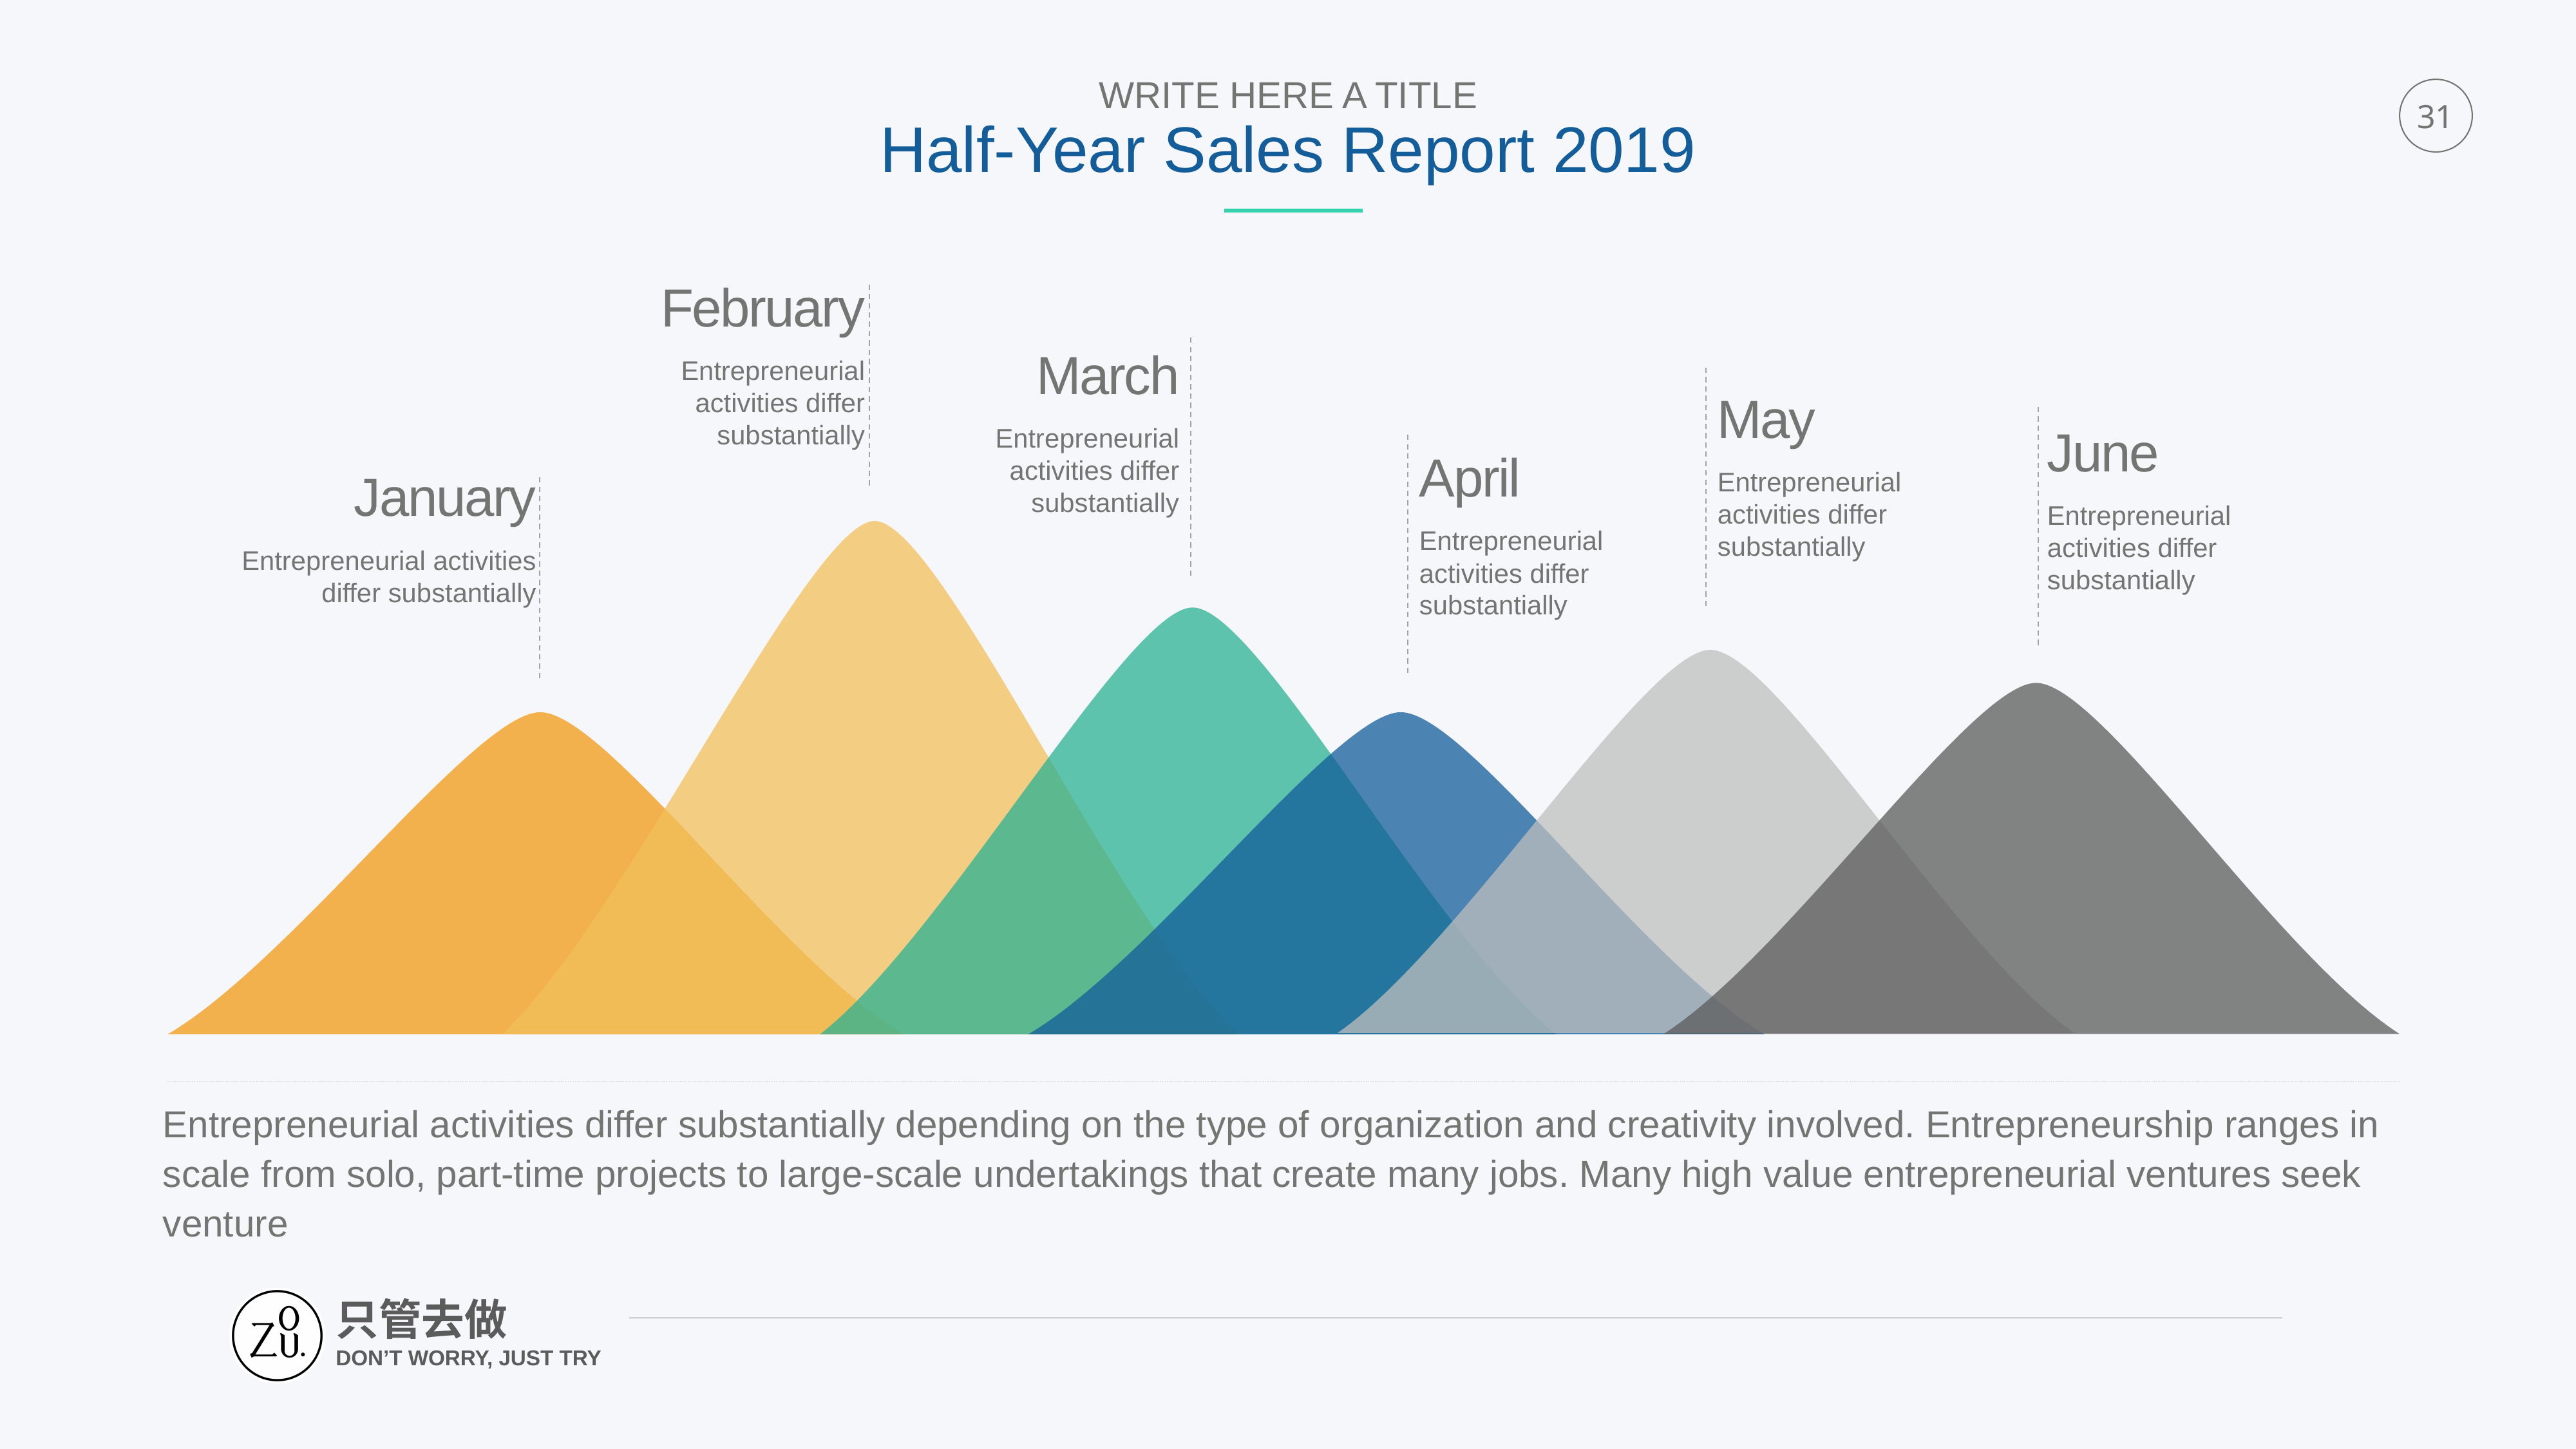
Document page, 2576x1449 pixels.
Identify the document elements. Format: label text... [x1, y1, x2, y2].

text_box WRITE HERE A TITLE Half-Year Sales Report 2019 [875, 71, 1701, 191]
text_box March Entrepreneurial activities differ substantially [909, 327, 1193, 531]
text_box June Entrepreneurial activities differ substantially [2034, 405, 2315, 609]
text_box [1663, 683, 2400, 1034]
text_box [1028, 712, 1765, 1035]
text_box Entrepreneurial activities differ substantially depending on the type of organization and creativity involved. Entrepreneurship ranges in scale from solo, part-time projects to large-scale undertakings that create many jobs. Many high value entrepreneurial ventures seek venture [162, 1095, 2420, 1245]
text_box February Entrepreneurial activities differ substantially [598, 260, 878, 463]
picture [229, 1287, 325, 1384]
slide_number 31 [2407, 86, 2465, 146]
text_box [820, 607, 1331, 1035]
text_box [502, 520, 1048, 1035]
text_box January Entrepreneurial activities differ substantially [221, 450, 549, 621]
text_box [167, 712, 665, 1035]
text_box April Entrepreneurial activities differ substantially [1406, 430, 1687, 634]
text_box [1338, 650, 1879, 1033]
text_box May Entrepreneurial activities differ substantially [1704, 372, 1984, 575]
